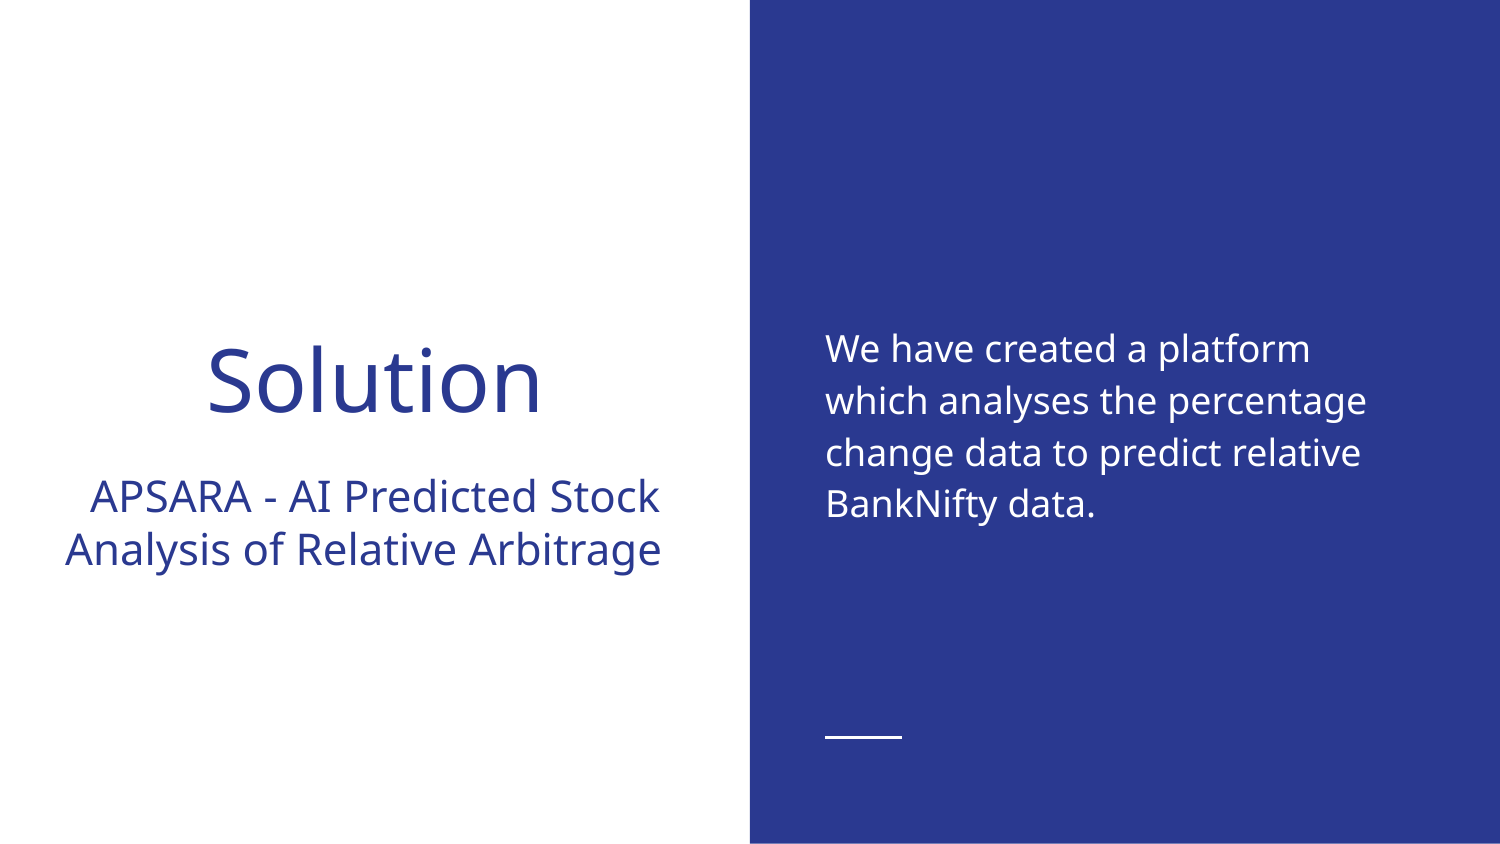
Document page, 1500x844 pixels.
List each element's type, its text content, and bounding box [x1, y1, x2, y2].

title Solution [43, 188, 708, 446]
list We have created a platform which analyses the percentage change data to predict relative BankNifty data. [810, 118, 1440, 725]
subtitle APSARA - AI Predicted Stock Analysis of Relative Arbitrage [43, 454, 708, 663]
